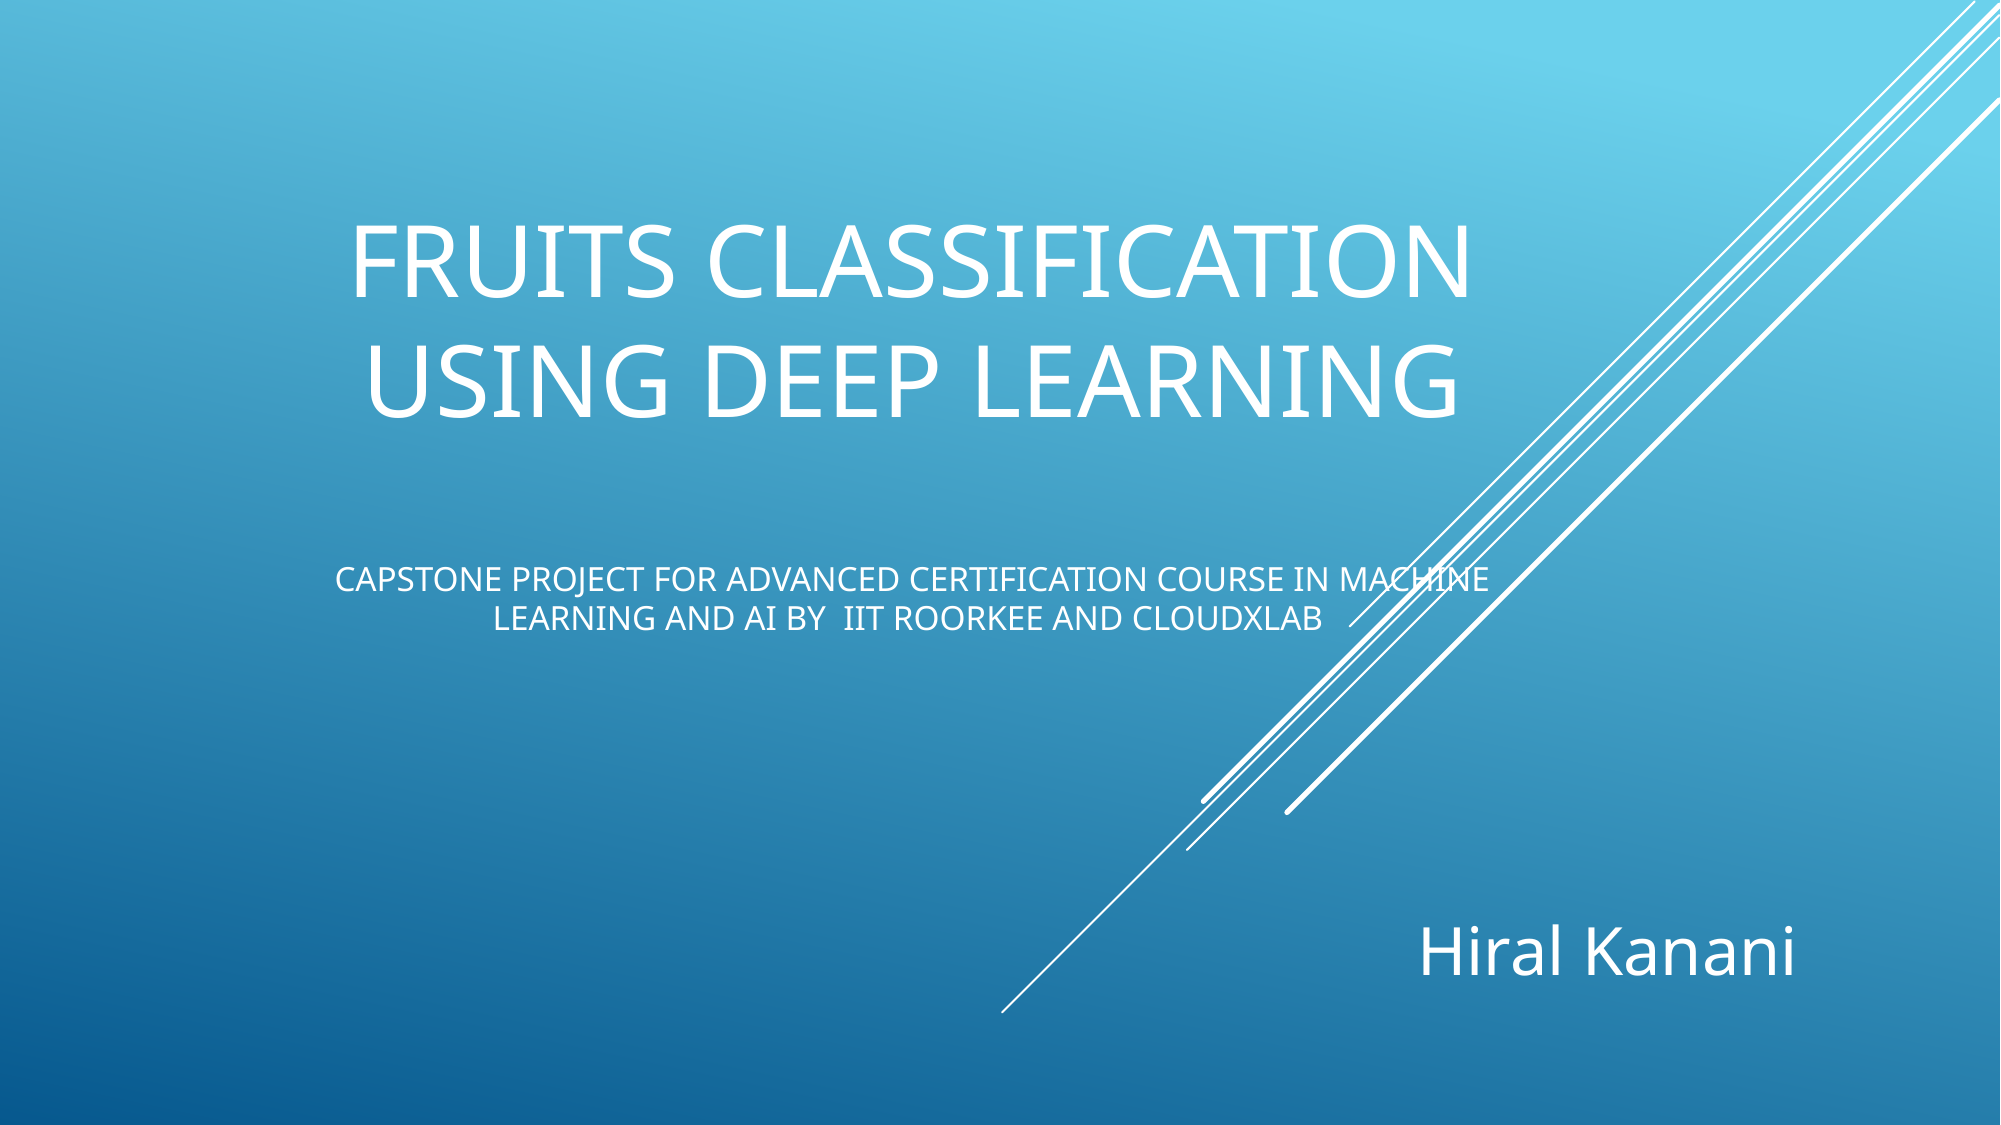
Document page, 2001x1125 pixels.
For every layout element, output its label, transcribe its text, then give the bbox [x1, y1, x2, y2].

subtitle Hiral Kanani [1402, 901, 1847, 1042]
title FRUITs CLASSIFICATION USING deep LEARNING Capstone project for Advanced Certification Course in Machine Learning and AI by iit roorkee and cloudxlab [256, 84, 1570, 685]
